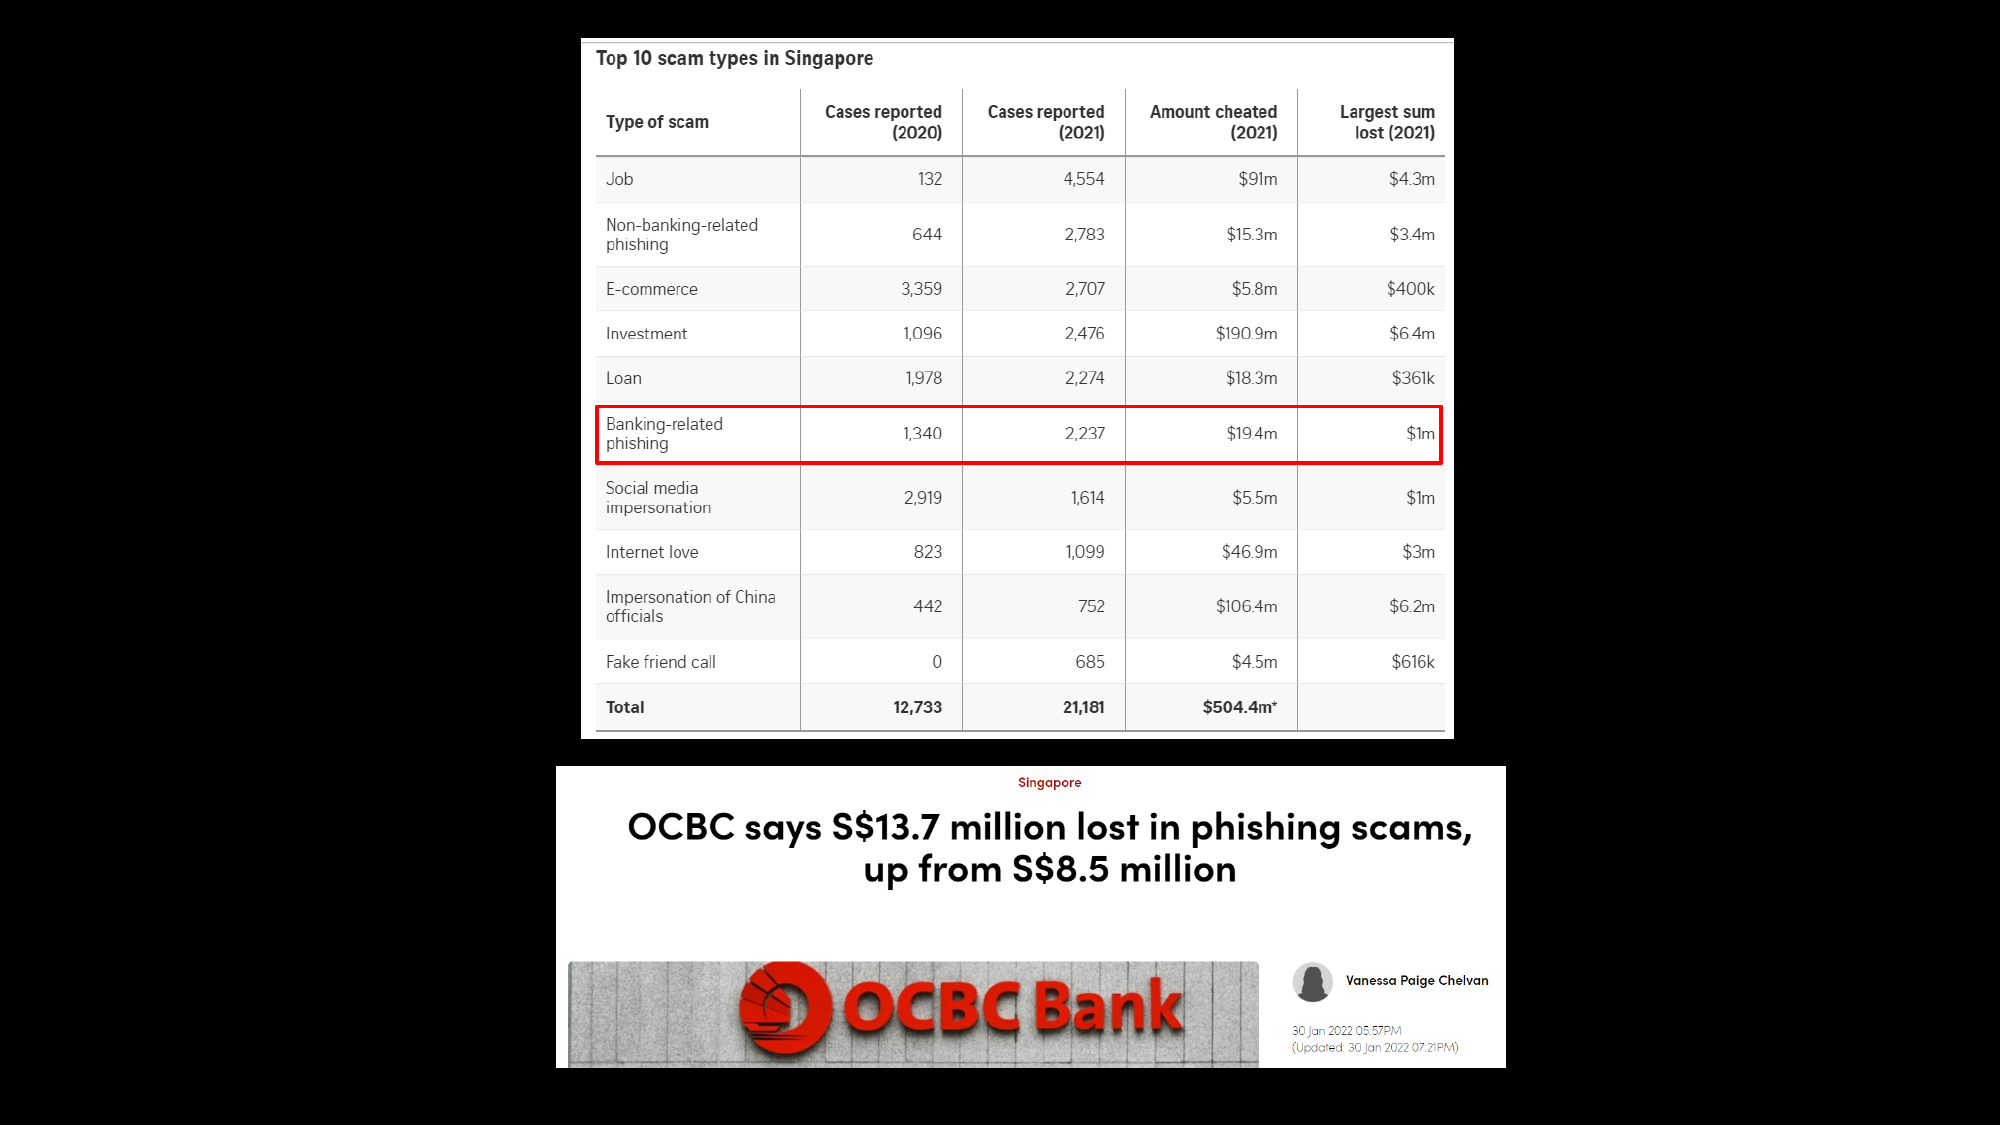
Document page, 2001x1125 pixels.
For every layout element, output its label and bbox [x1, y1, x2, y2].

picture [581, 38, 1454, 739]
picture [556, 766, 1506, 1068]
